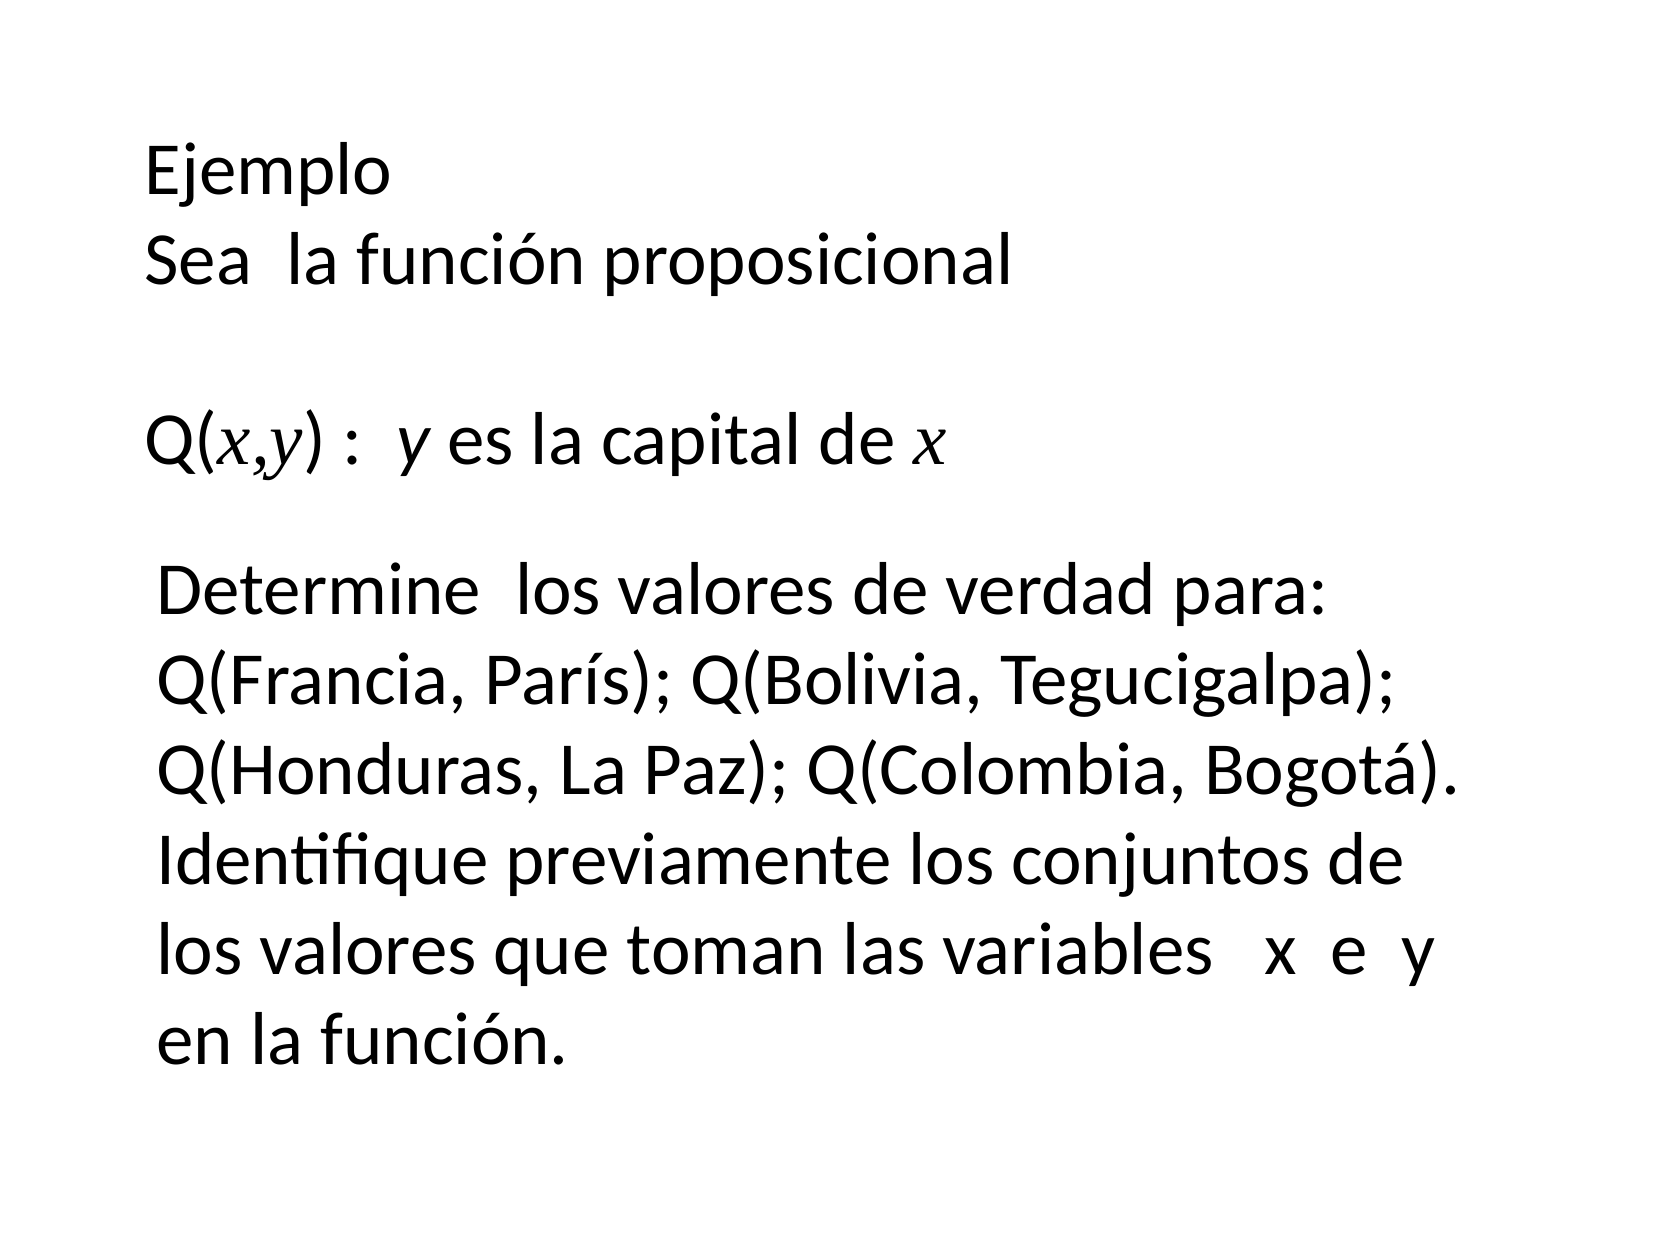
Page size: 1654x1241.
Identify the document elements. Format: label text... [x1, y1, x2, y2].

text_box Determine los valores de verdad para: Q(Francia, París); Q(Bolivia, Tegucigalpa); Q(Honduras, La Paz); Q(Colombia, Bogotá). Identifique previamente los conjuntos de los valores que toman las variables x e y en la función. [141, 532, 1489, 1087]
text_box Ejemplo Sea la función proposicional Q(x,y) : y es la capital de x [129, 112, 1430, 487]
